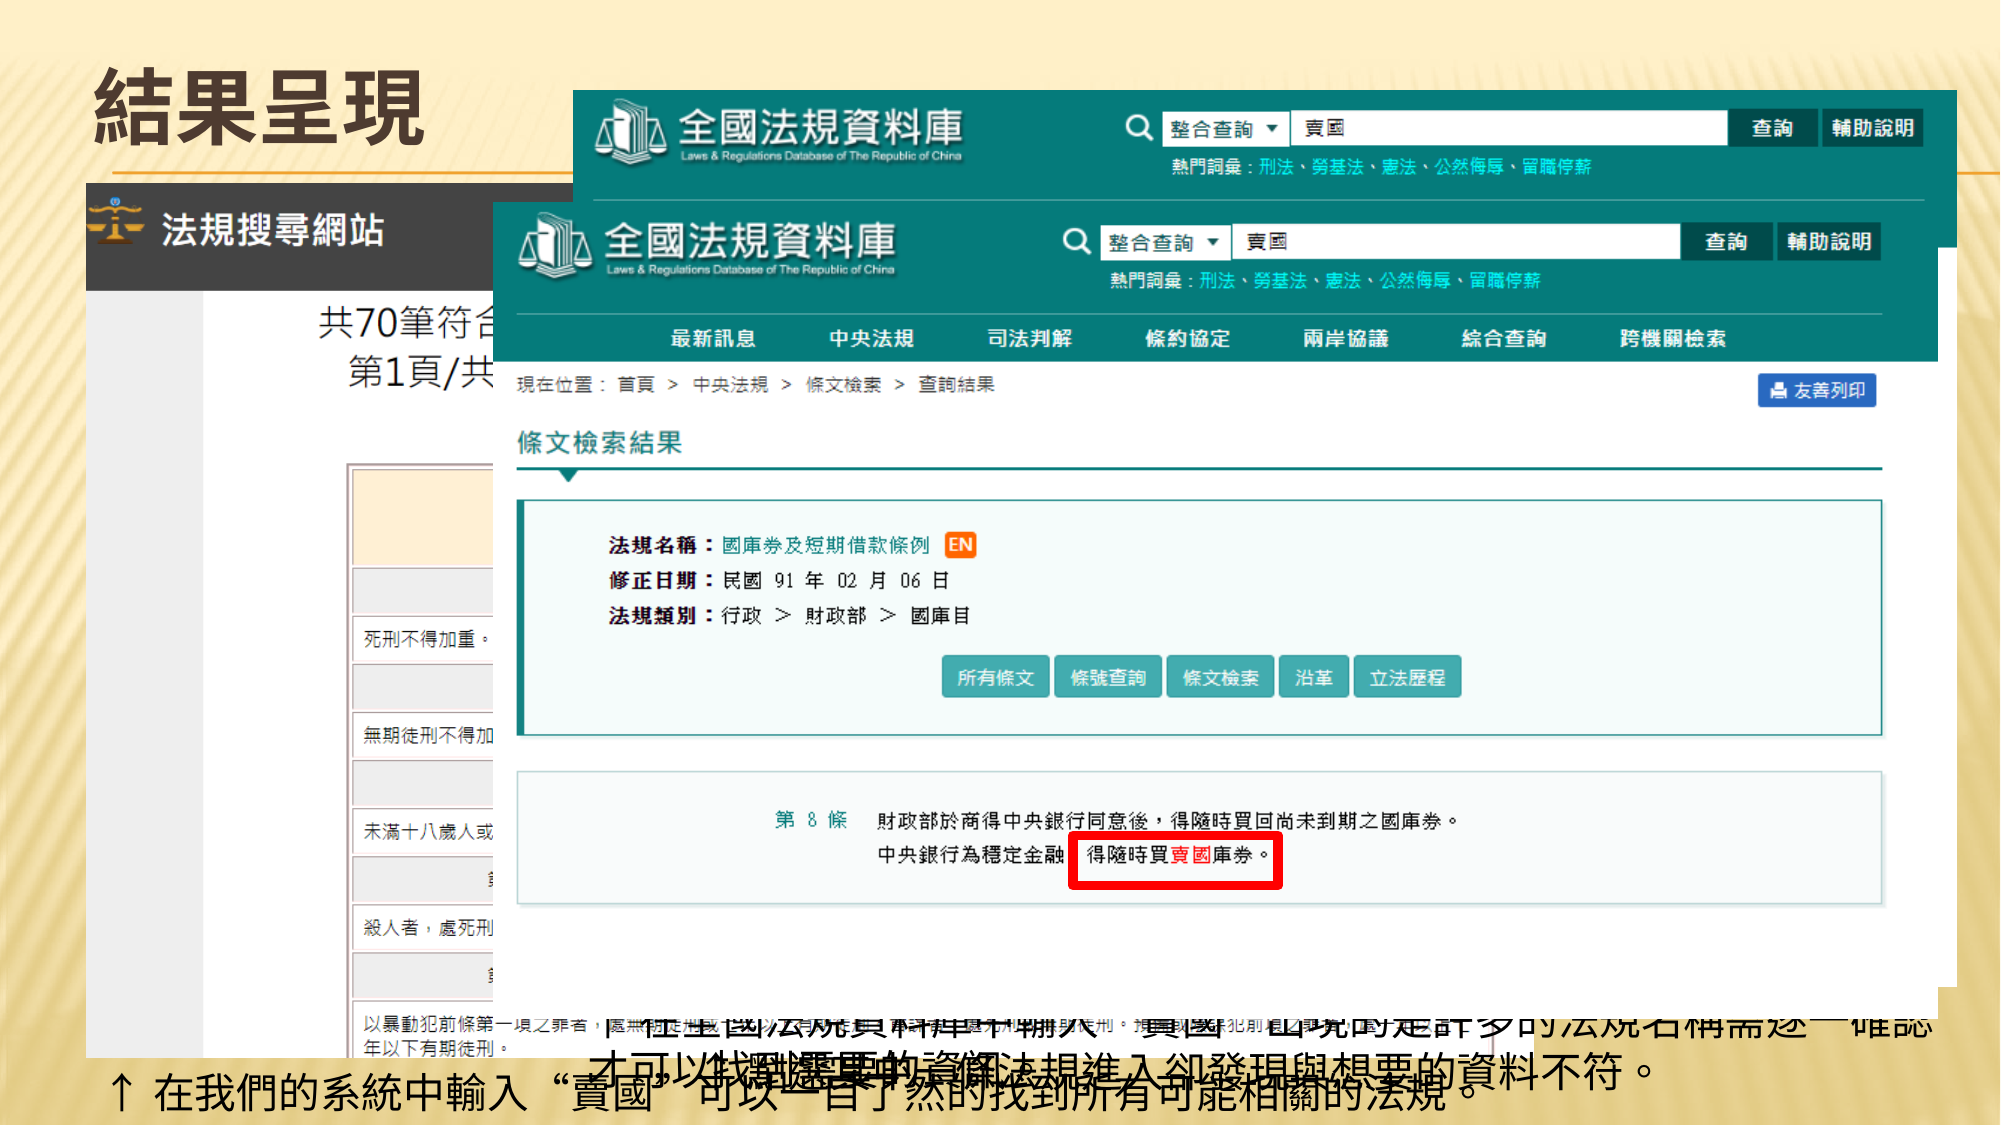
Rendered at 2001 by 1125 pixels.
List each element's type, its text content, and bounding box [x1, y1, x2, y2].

title 結果呈現 [77, 36, 1978, 175]
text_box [493, 201, 1938, 1101]
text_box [572, 90, 1984, 1103]
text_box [86, 183, 1534, 1125]
